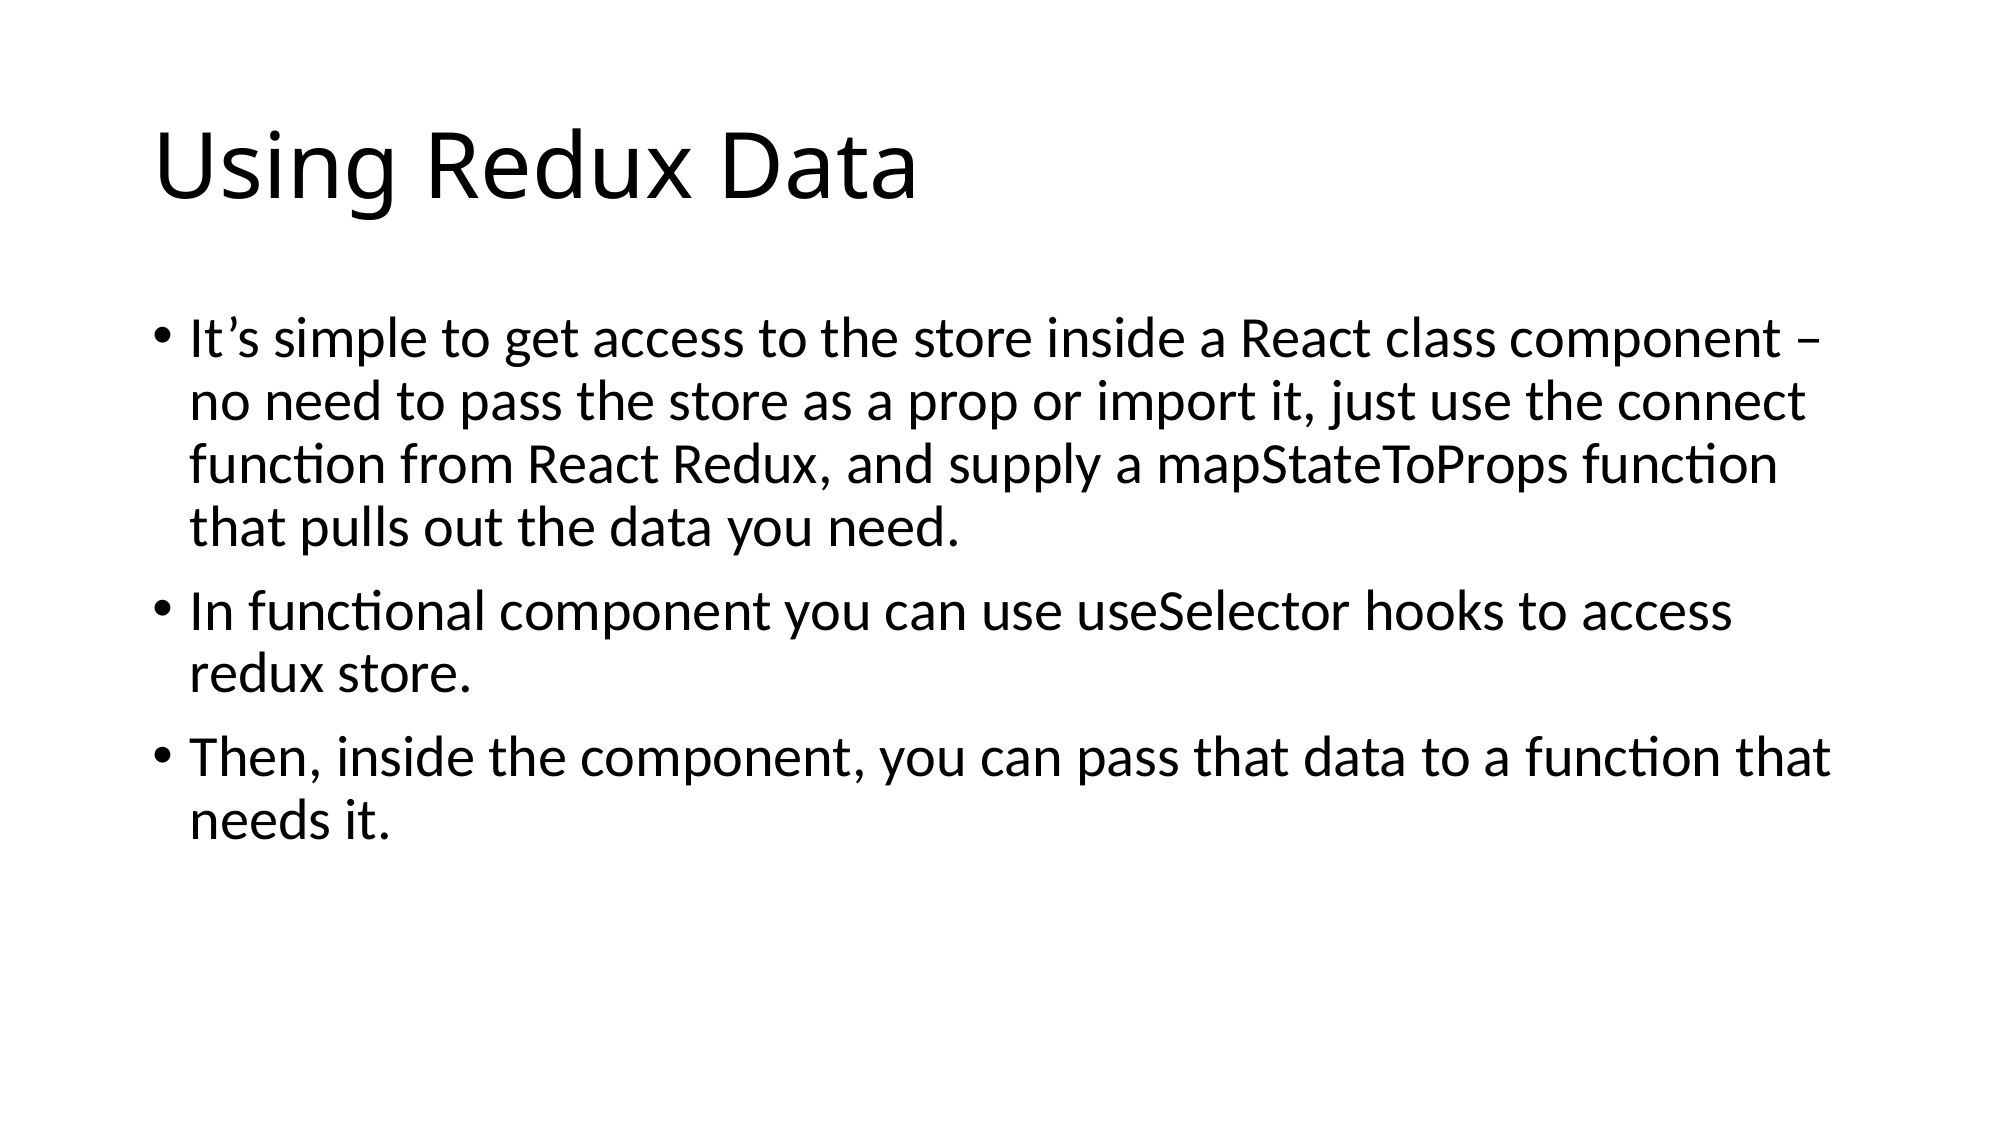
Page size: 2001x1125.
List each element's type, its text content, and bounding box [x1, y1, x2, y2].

list It’s simple to get access to the store inside a React class component – no need to pass the store as a prop or import it, just use the connect function from React Redux, and supply a mapStateToProps function that pulls out the data you need. In functional component you can use useSelector hooks to access redux store. Then, inside the component, you can pass that data to a function that needs it. [137, 299, 1863, 1014]
title Using Redux Data [137, 59, 1863, 278]
